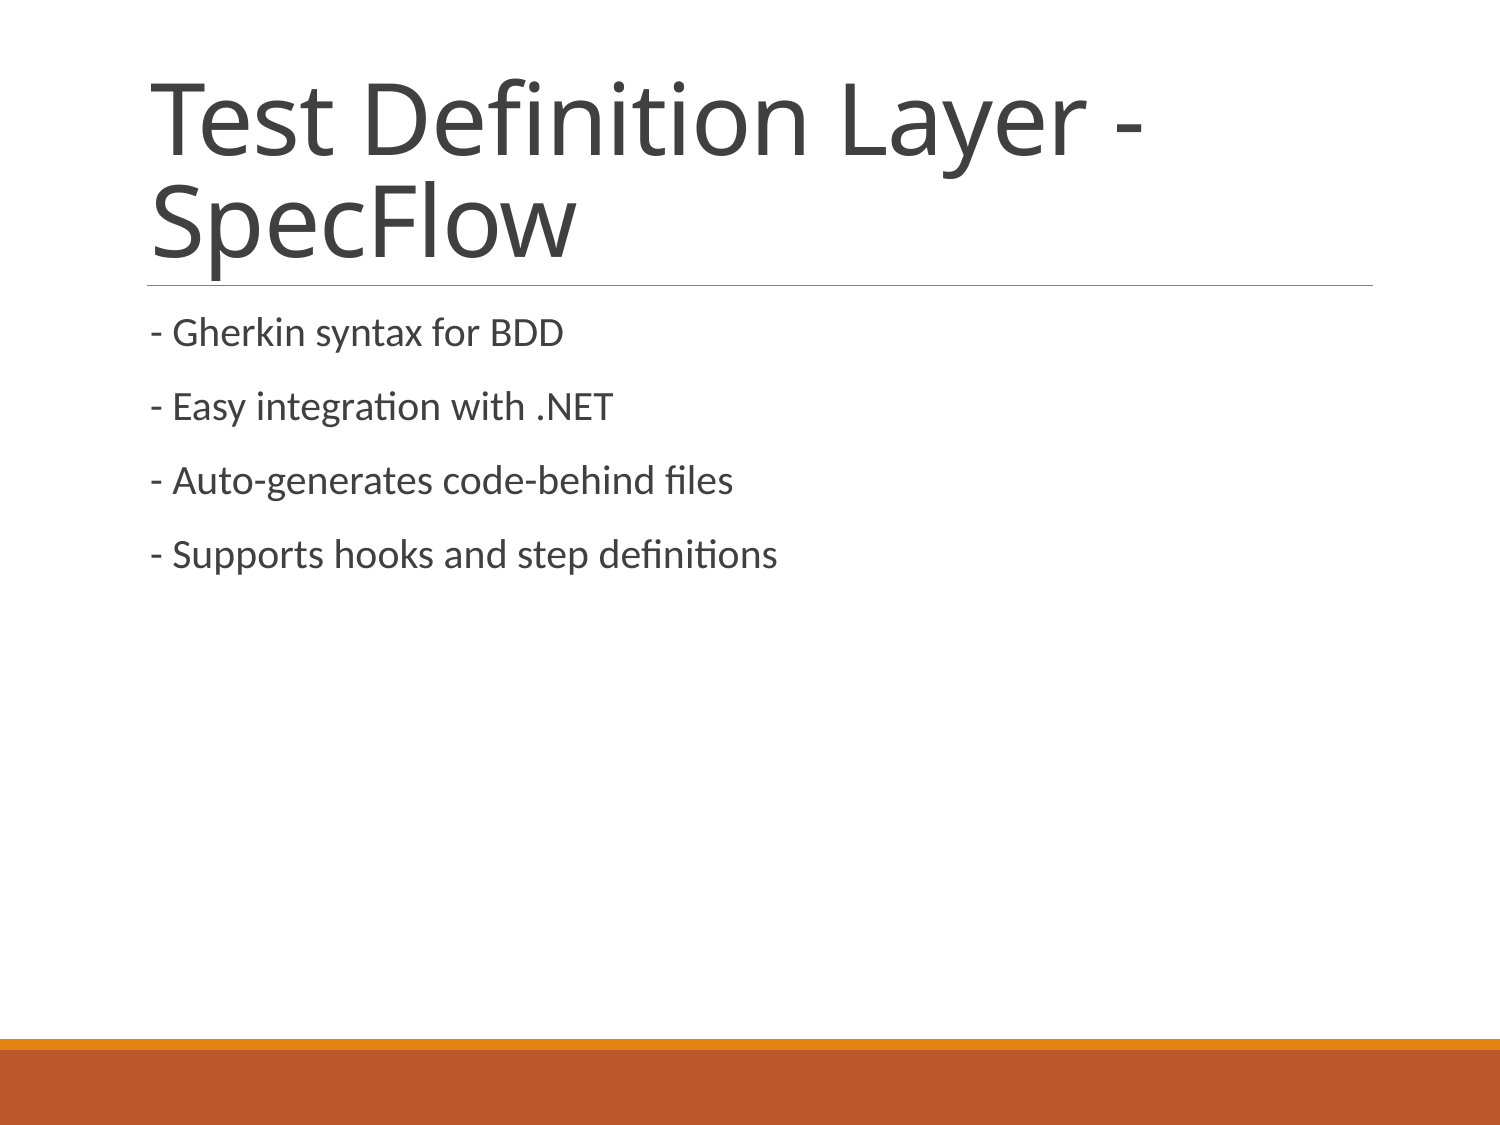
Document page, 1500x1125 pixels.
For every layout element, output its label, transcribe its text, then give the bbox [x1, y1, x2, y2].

list - Gherkin syntax for BDD - Easy integration with .NET - Auto-generates code-behind files - Supports hooks and step definitions [135, 302, 1373, 963]
title Test Definition Layer - SpecFlow [135, 47, 1373, 285]
